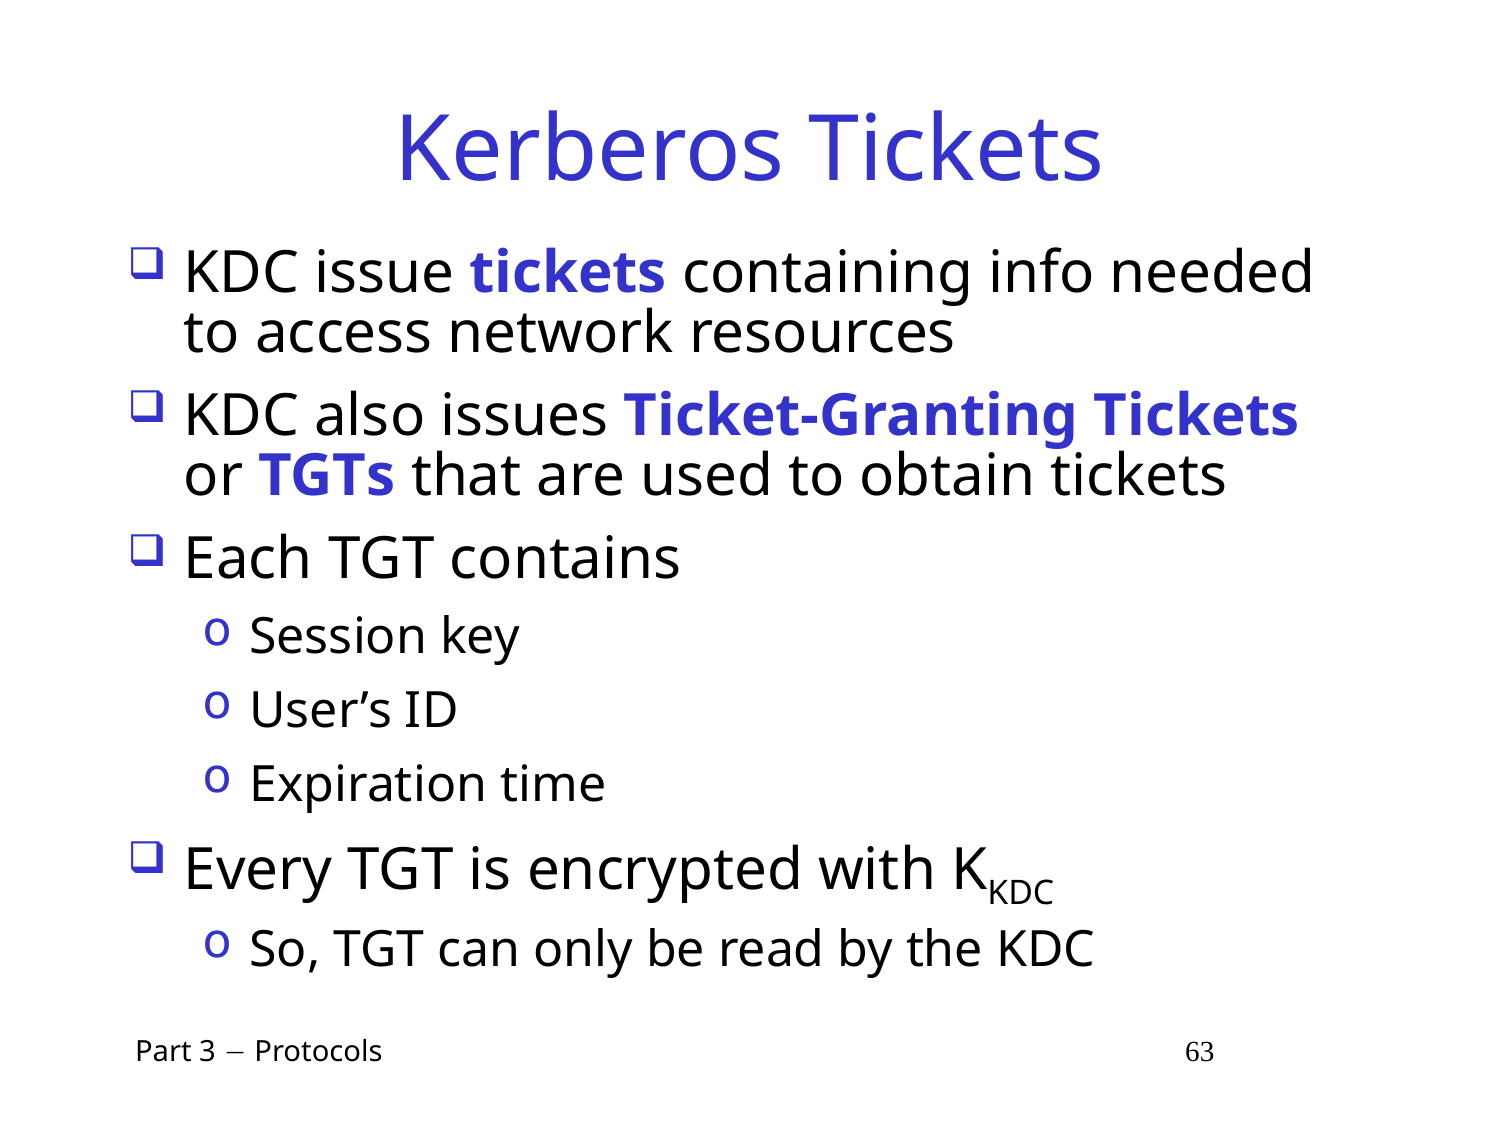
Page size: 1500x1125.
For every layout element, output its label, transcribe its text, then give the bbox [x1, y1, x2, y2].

list KDC issue tickets containing info needed to access network resources KDC also issues Ticket-Granting Tickets or TGTs that are used to obtain tickets Each TGT contains Session key User’s ID Expiration time Every TGT is encrypted with KKDC So, TGT can only be read by the KDC [112, 237, 1388, 1001]
title Kerberos Tickets [112, 49, 1388, 237]
footer Part 3  Protocols 63 [112, 1024, 1401, 1101]
